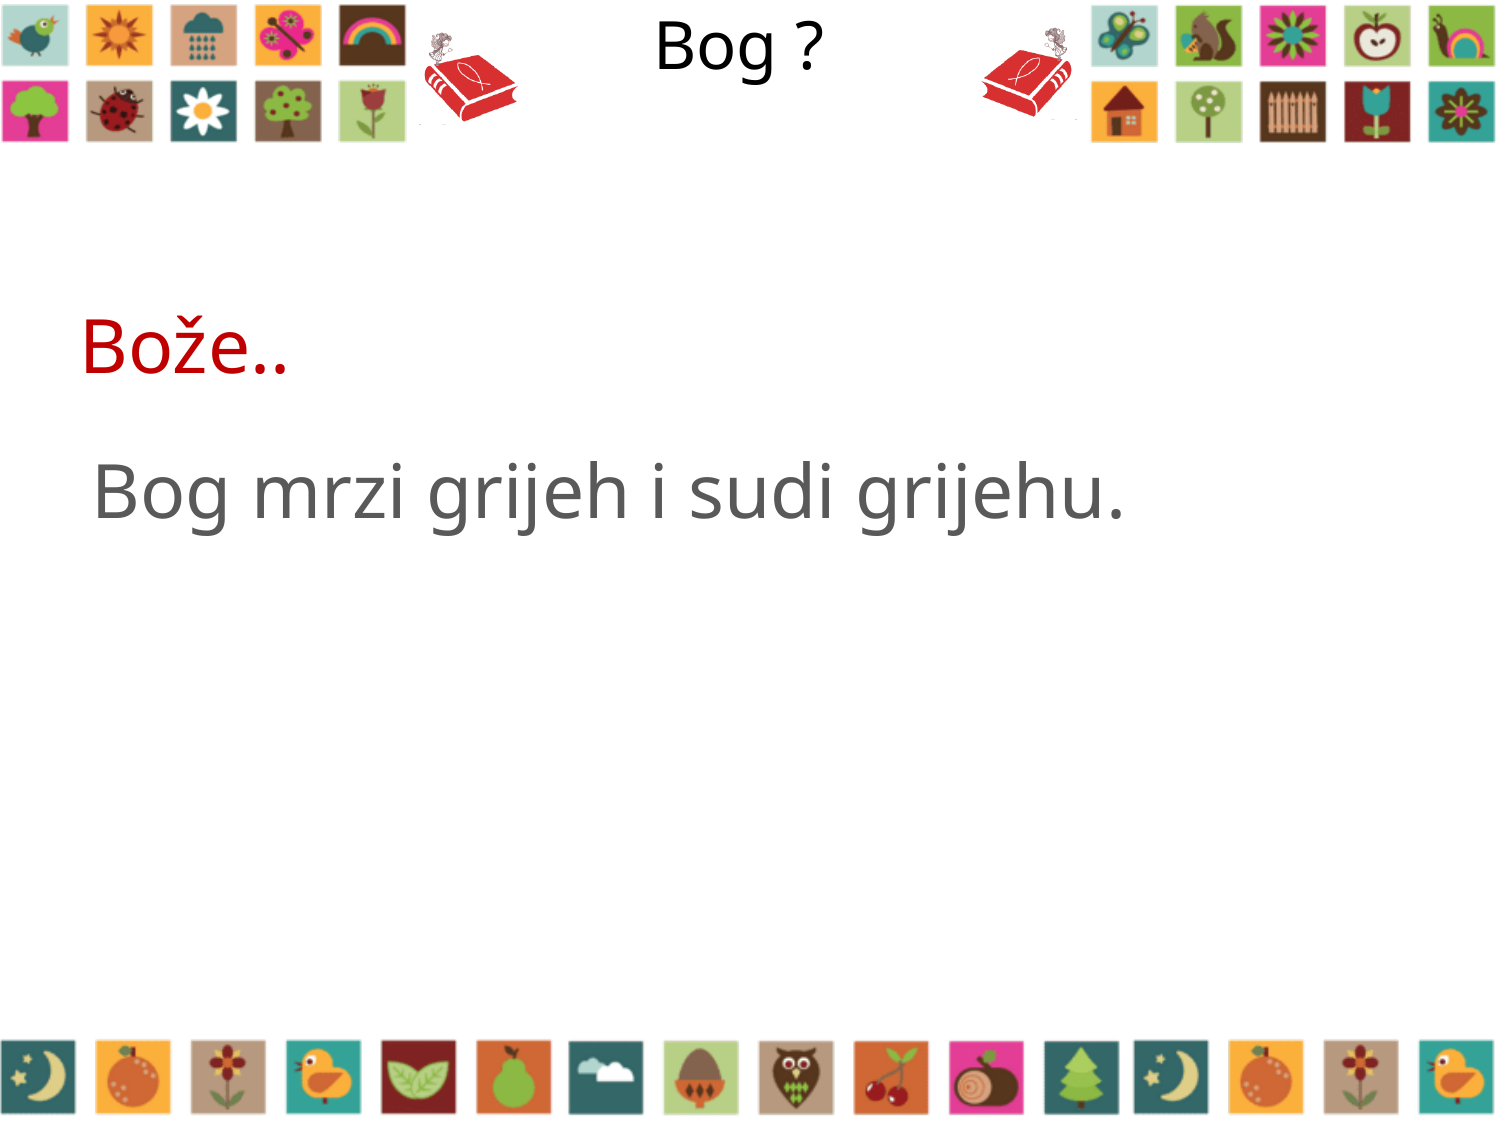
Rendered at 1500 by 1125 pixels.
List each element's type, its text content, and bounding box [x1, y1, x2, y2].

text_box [0, 1028, 1500, 1118]
picture [950, 3, 1500, 150]
text_box Bože.. [64, 290, 1412, 396]
text_box Bog mrzi grijeh i sudi grijehu. [76, 436, 1424, 542]
text_box Bog ? [414, 0, 1080, 91]
picture [0, 3, 550, 150]
